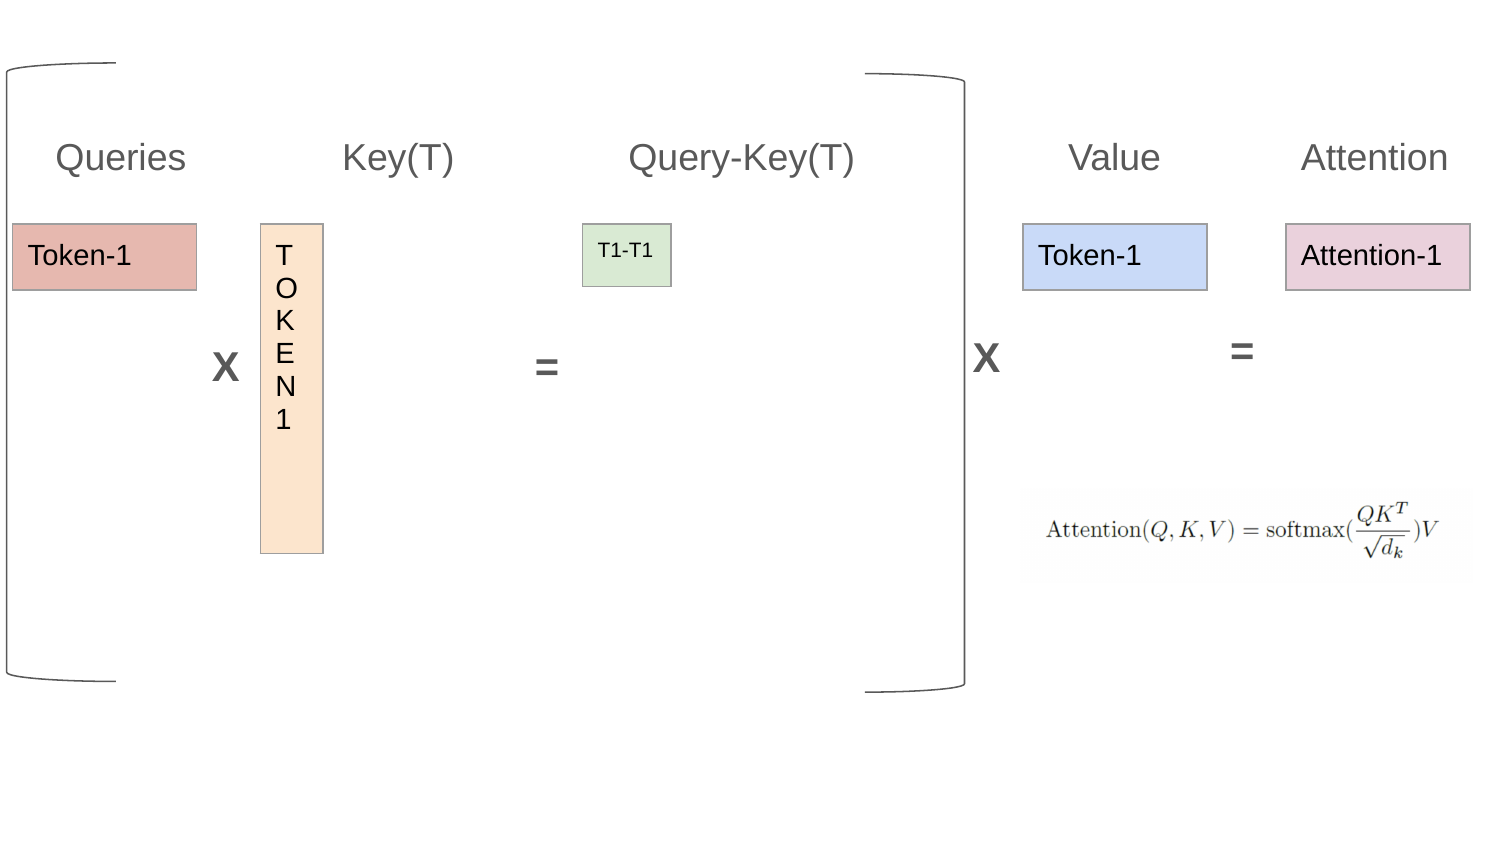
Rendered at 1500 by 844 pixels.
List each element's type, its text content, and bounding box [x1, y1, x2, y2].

text_box X [196, 324, 260, 405]
table_header Token-1 [1024, 225, 1206, 289]
text_box Queries [116, 117, 204, 193]
text_box [6, 62, 116, 682]
text_box Attention [1285, 117, 1470, 193]
text_box Value [1053, 117, 1178, 193]
text_box = [1215, 308, 1278, 389]
text_box [864, 73, 965, 693]
text_box X [965, 315, 1021, 396]
picture [1020, 488, 1473, 583]
text_box Key(T) [326, 117, 479, 193]
table_header T1-T1 [583, 225, 670, 286]
text_box = [519, 324, 583, 405]
table_header Attention-1 [1287, 225, 1469, 289]
table_header TOKEN 1 [261, 225, 322, 553]
table_header Token-1 [116, 225, 196, 289]
text_box Query-Key(T) [613, 117, 864, 193]
